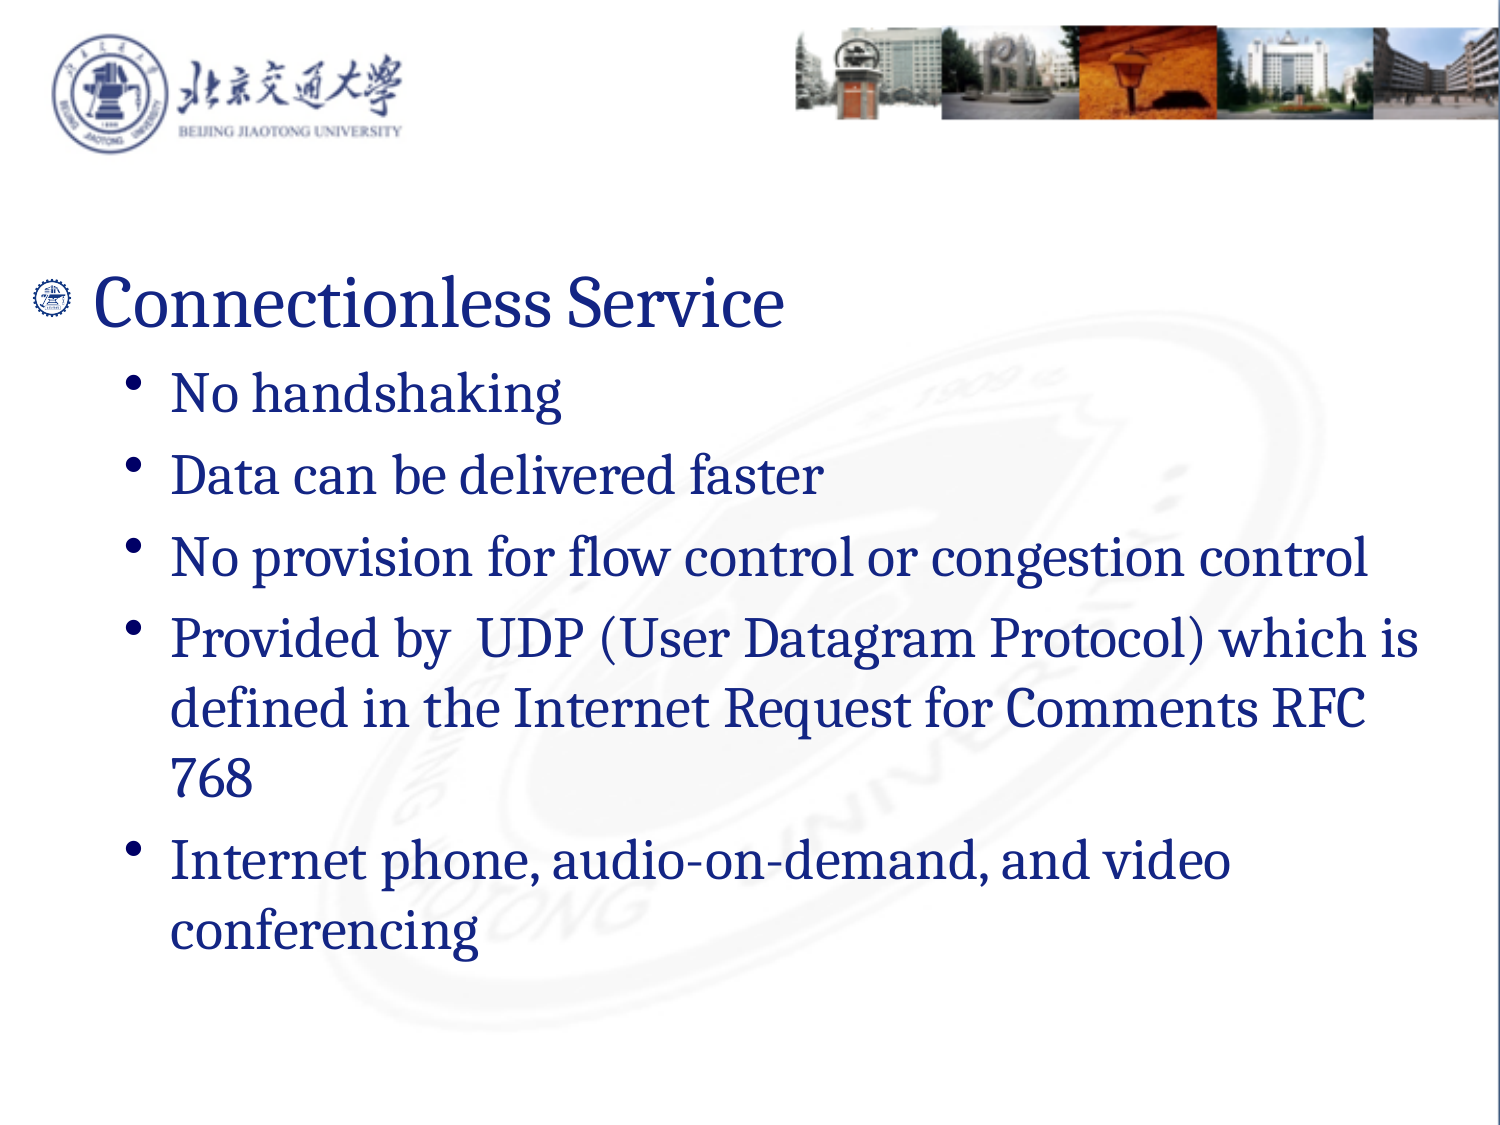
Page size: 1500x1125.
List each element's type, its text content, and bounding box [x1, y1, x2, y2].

text_box Connectionless Service No handshaking Data can be delivered faster No provision for flow control or congestion control Provided by UDP (User Datagram Protocol) which is defined in the Internet Request for Comments RFC 768 Internet phone, audio-on-demand, and video conferencing [5, 245, 1477, 953]
picture [0, 0, 1500, 1125]
